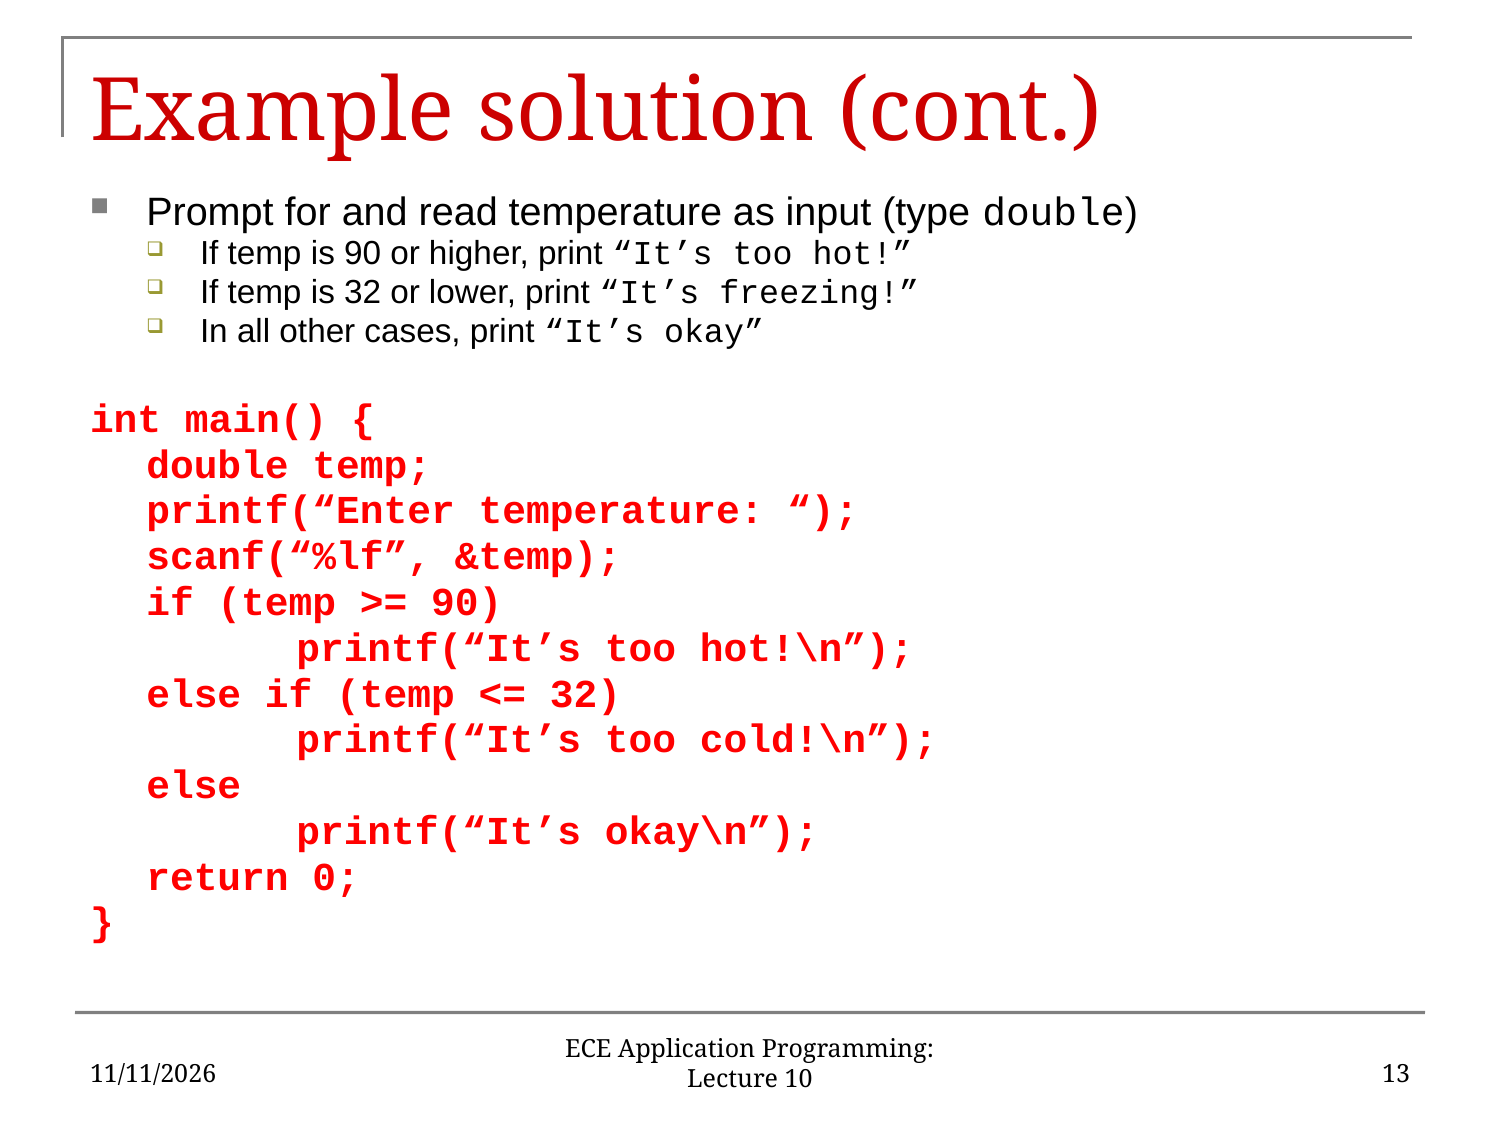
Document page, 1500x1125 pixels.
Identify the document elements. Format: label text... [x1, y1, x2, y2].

list Prompt for and read temperature as input (type double) If temp is 90 or higher, print “It’s too hot!” If temp is 32 or lower, print “It’s freezing!” In all other cases, print “It’s okay” int main() { double temp; printf(“Enter temperature: “); scanf(“%lf”, &temp); if (temp >= 90) printf(“It’s too hot!\n”); else if (temp <= 32) printf(“It’s too cold!\n”); else printf(“It’s okay\n”); return 0; } [75, 187, 1425, 1006]
title Example solution (cont.) [75, 45, 1425, 163]
slide_number 13 [1074, 1023, 1426, 1100]
footer ECE Application Programming: Lecture 10 [512, 1024, 988, 1101]
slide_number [74, 1023, 426, 1100]
